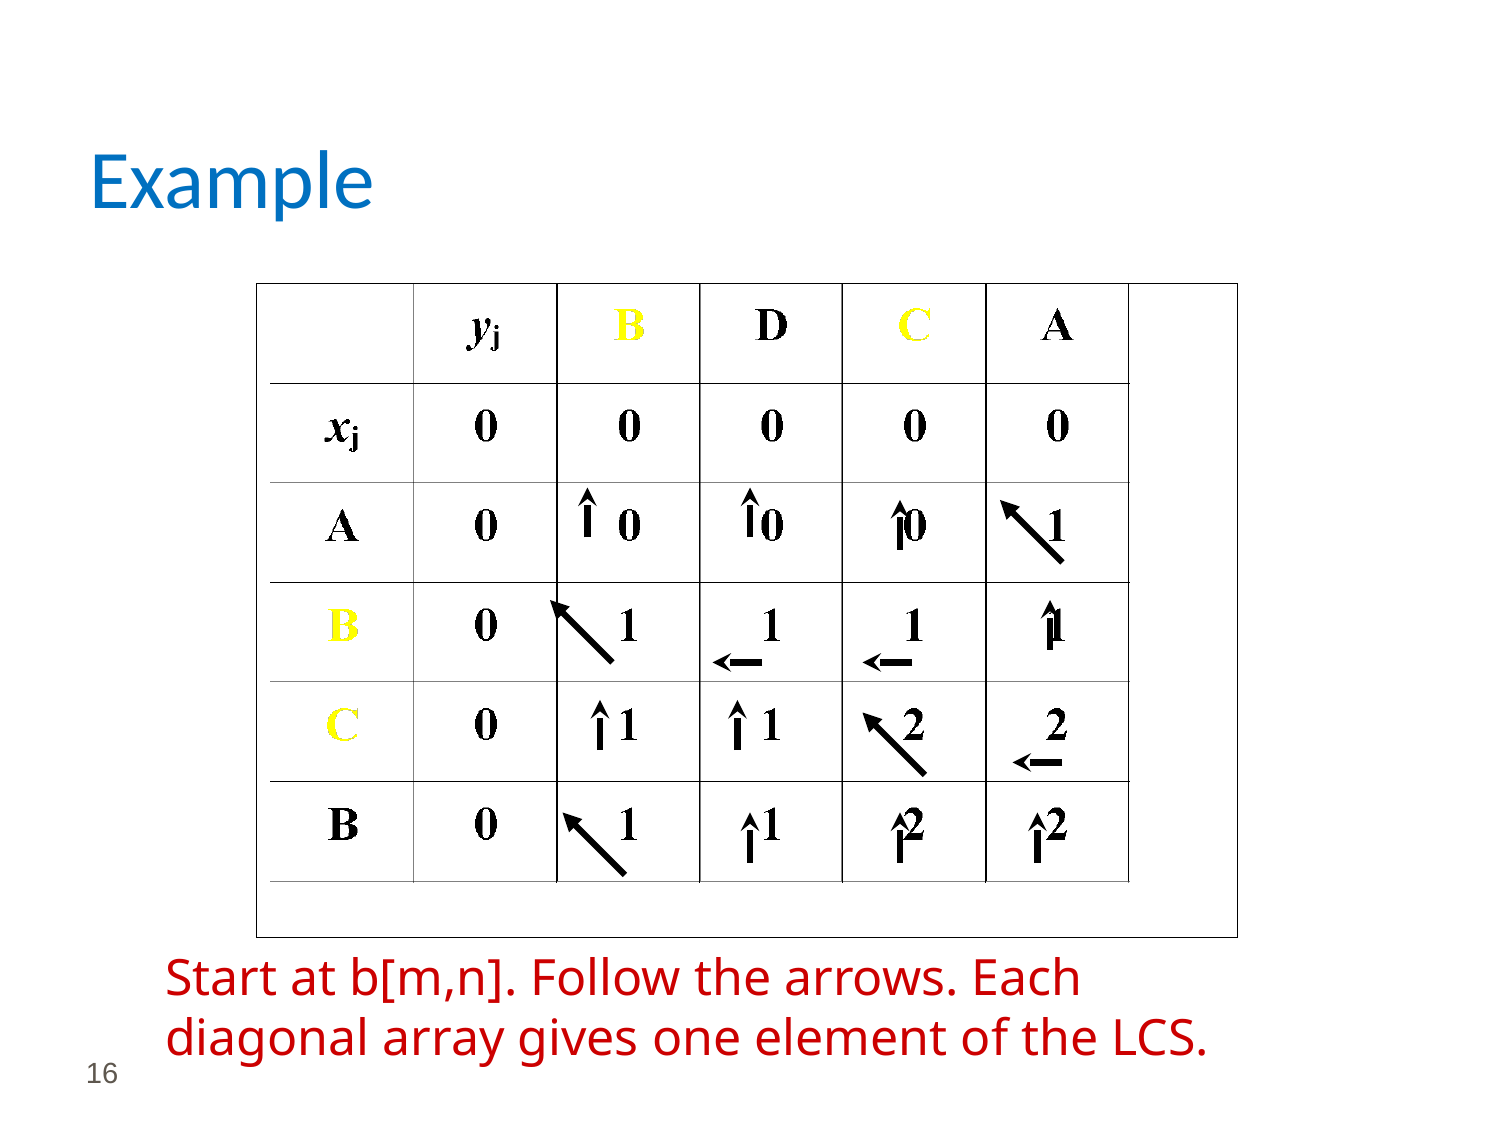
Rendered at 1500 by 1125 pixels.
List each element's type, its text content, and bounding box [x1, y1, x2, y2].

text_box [999, 499, 1063, 563]
slide_number ‹#› [70, 1021, 384, 1097]
text_box Start at b[m,n]. Follow the arrows. Each diagonal array gives one element of the LCS. [149, 937, 1275, 1073]
title Example [74, 45, 1326, 233]
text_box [862, 712, 926, 776]
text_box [255, 283, 1238, 938]
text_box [549, 599, 613, 663]
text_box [562, 812, 626, 876]
